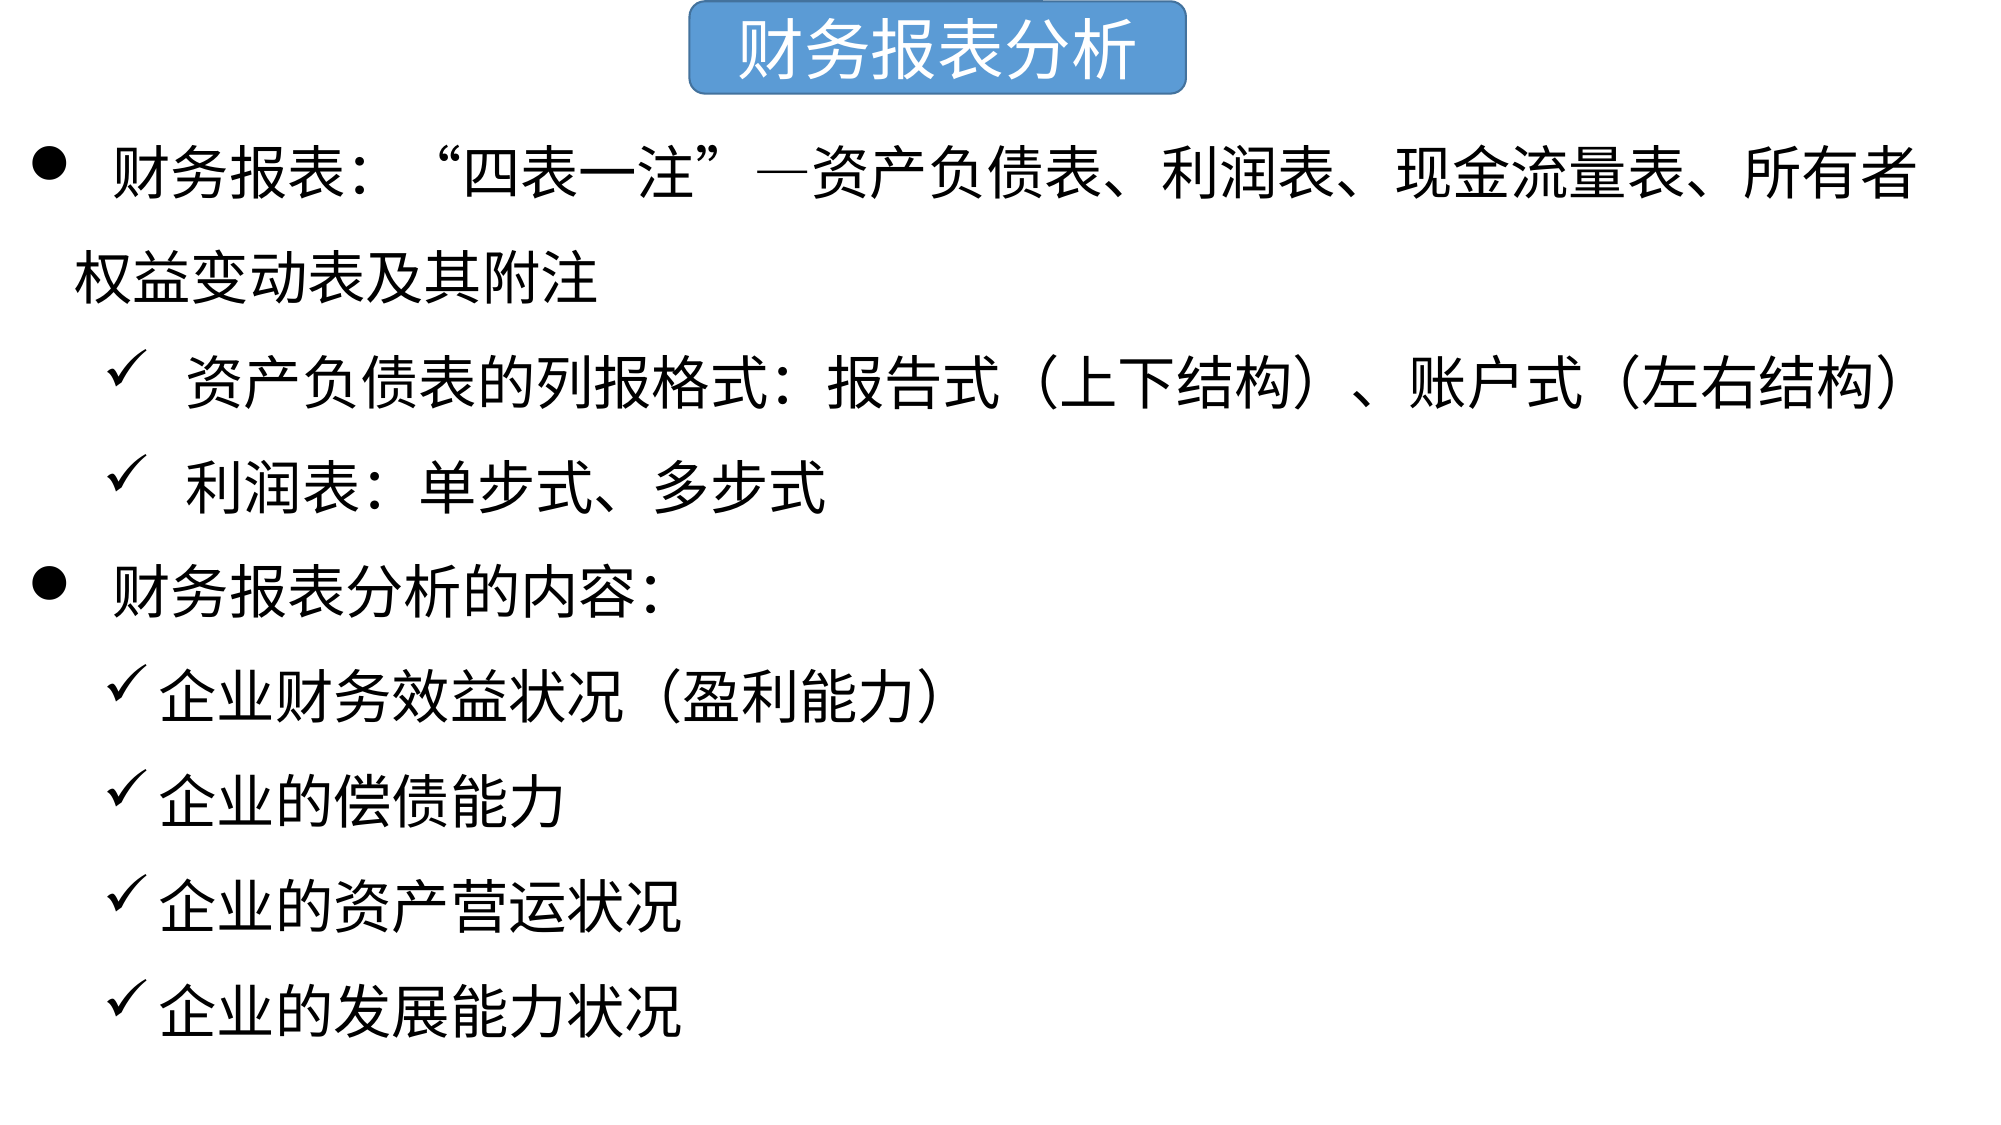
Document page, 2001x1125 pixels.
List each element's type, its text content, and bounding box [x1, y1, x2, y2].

text_box 财务报表分析 [688, 0, 1187, 93]
text_box 财务报表：“四表一注”—资产负债表、利润表、现金流量表、所有者权益变动表及其附注 资产负债表的列报格式：报告式（上下结构）、账户式（左右结构） 利润表：单步式、多步式 财务报表分析的内容： 企业财务效益状况（盈利能力） 企业的偿债能力 企业的资产营运状况 企业的发展能力状况 [12, 93, 1980, 1053]
